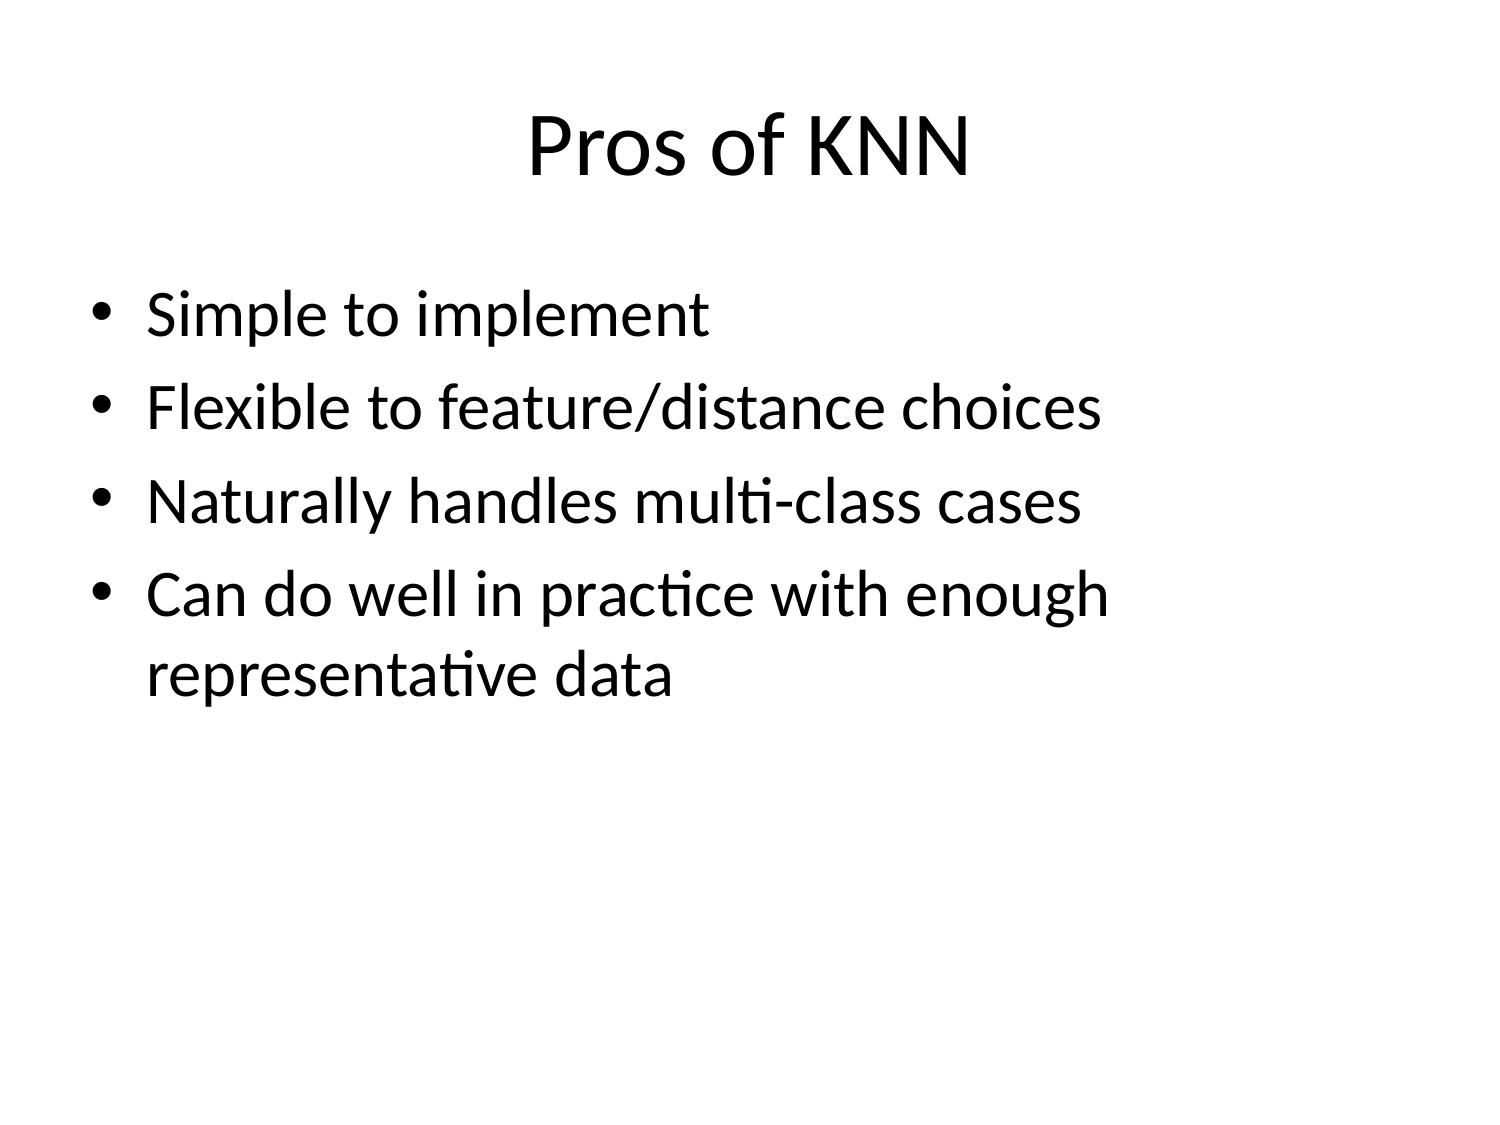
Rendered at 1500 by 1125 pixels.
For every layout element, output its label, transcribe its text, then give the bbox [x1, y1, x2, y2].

title Pros of KNN [75, 45, 1425, 233]
list Simple to implement Flexible to feature/distance choices Naturally handles multi-class cases Can do well in practice with enough representative data [75, 262, 1425, 1005]
